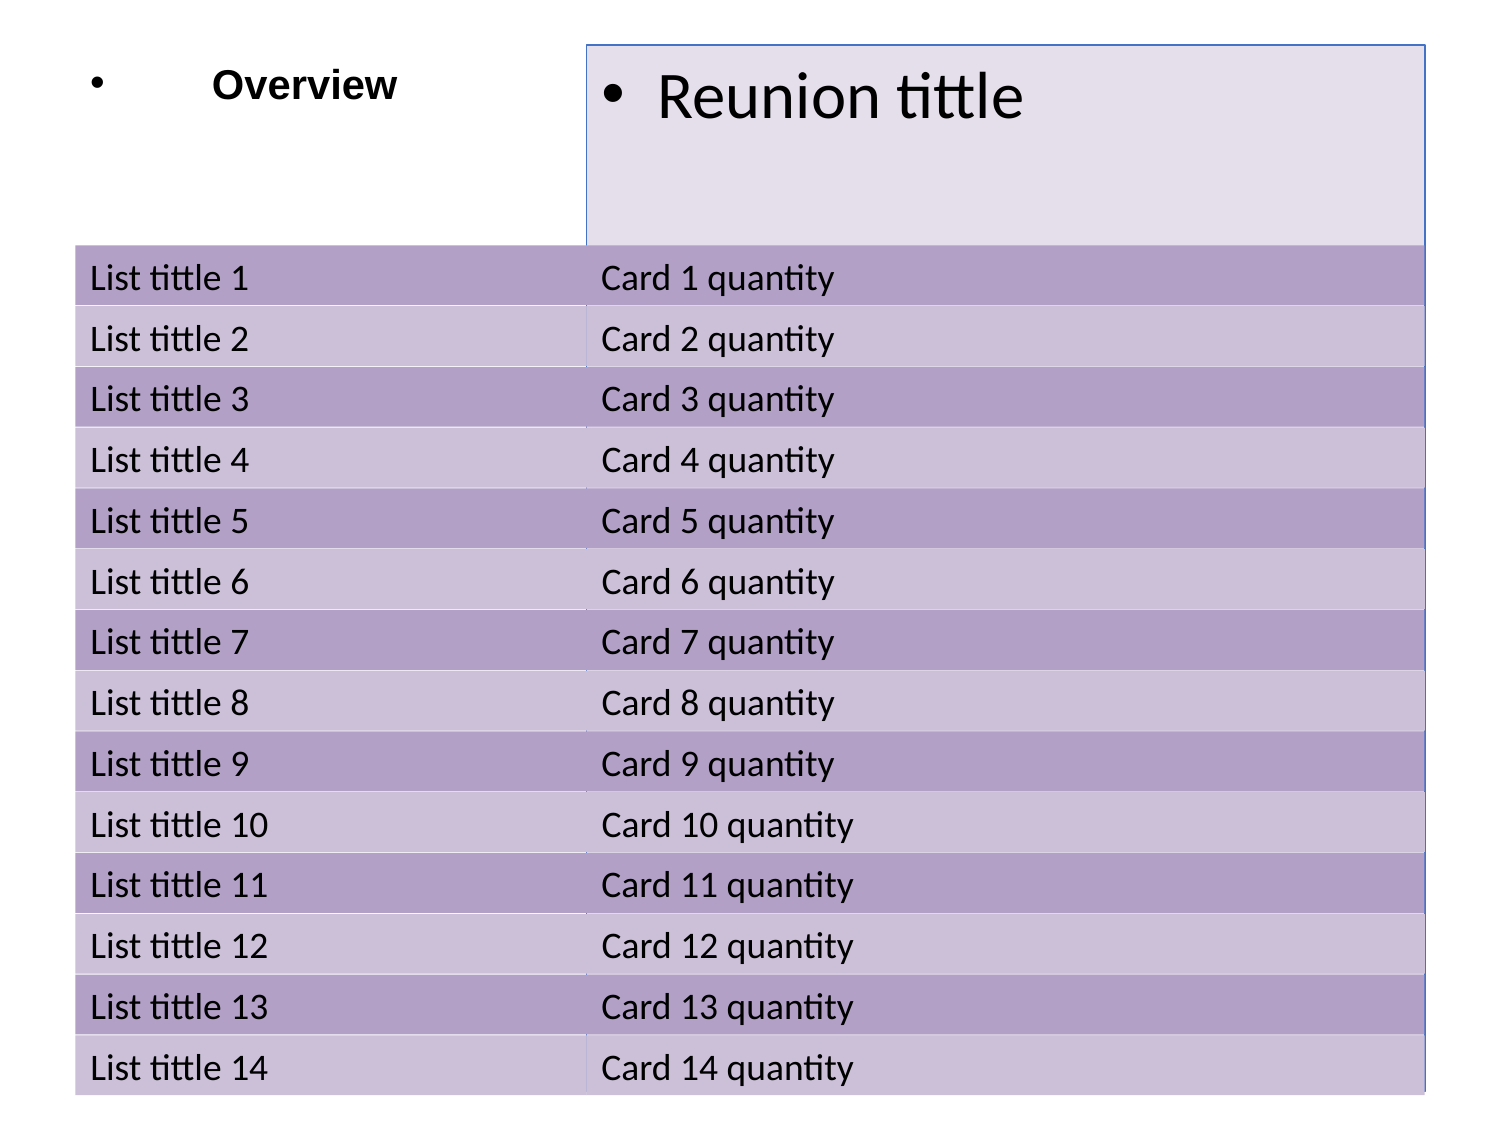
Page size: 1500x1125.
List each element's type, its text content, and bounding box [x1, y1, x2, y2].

text_box List tittle 9 [75, 731, 586, 792]
text_box List tittle 11 [75, 852, 586, 913]
text_box Card 14 quantity [586, 1035, 1425, 1096]
text_box List tittle 13 [75, 974, 586, 1035]
text_box List tittle 8 [75, 670, 586, 731]
text_box List tittle 1 [75, 245, 586, 306]
text_box List tittle 4 [75, 427, 586, 488]
text_box Card 10 quantity [586, 792, 1425, 853]
text_box List tittle 14 [75, 1035, 586, 1096]
text_box List tittle 6 [75, 549, 586, 609]
text_box Card 4 quantity [586, 427, 1425, 488]
text_box Card 5 quantity [586, 488, 1425, 549]
text_box List tittle 7 [75, 609, 586, 670]
text_box List tittle 12 [75, 913, 586, 974]
text_box Card 1 quantity [586, 245, 1425, 306]
text_box Card 12 quantity [586, 913, 1425, 974]
text_box Card 13 quantity [586, 974, 1425, 1035]
text_box List tittle 3 [75, 366, 586, 427]
list Reunion tittle [586, 44, 1425, 245]
text_box Card 11 quantity [586, 853, 1425, 913]
text_box Card 2 quantity [586, 306, 1425, 366]
text_box Card 7 quantity [586, 610, 1425, 670]
title Overview [75, 44, 569, 116]
text_box Card 6 quantity [586, 549, 1425, 610]
text_box Card 3 quantity [586, 366, 1425, 427]
text_box Card 9 quantity [586, 731, 1425, 792]
text_box List tittle 2 [75, 306, 586, 366]
text_box Card 8 quantity [586, 670, 1425, 731]
text_box List tittle 5 [75, 488, 586, 549]
text_box List tittle 10 [75, 792, 586, 852]
